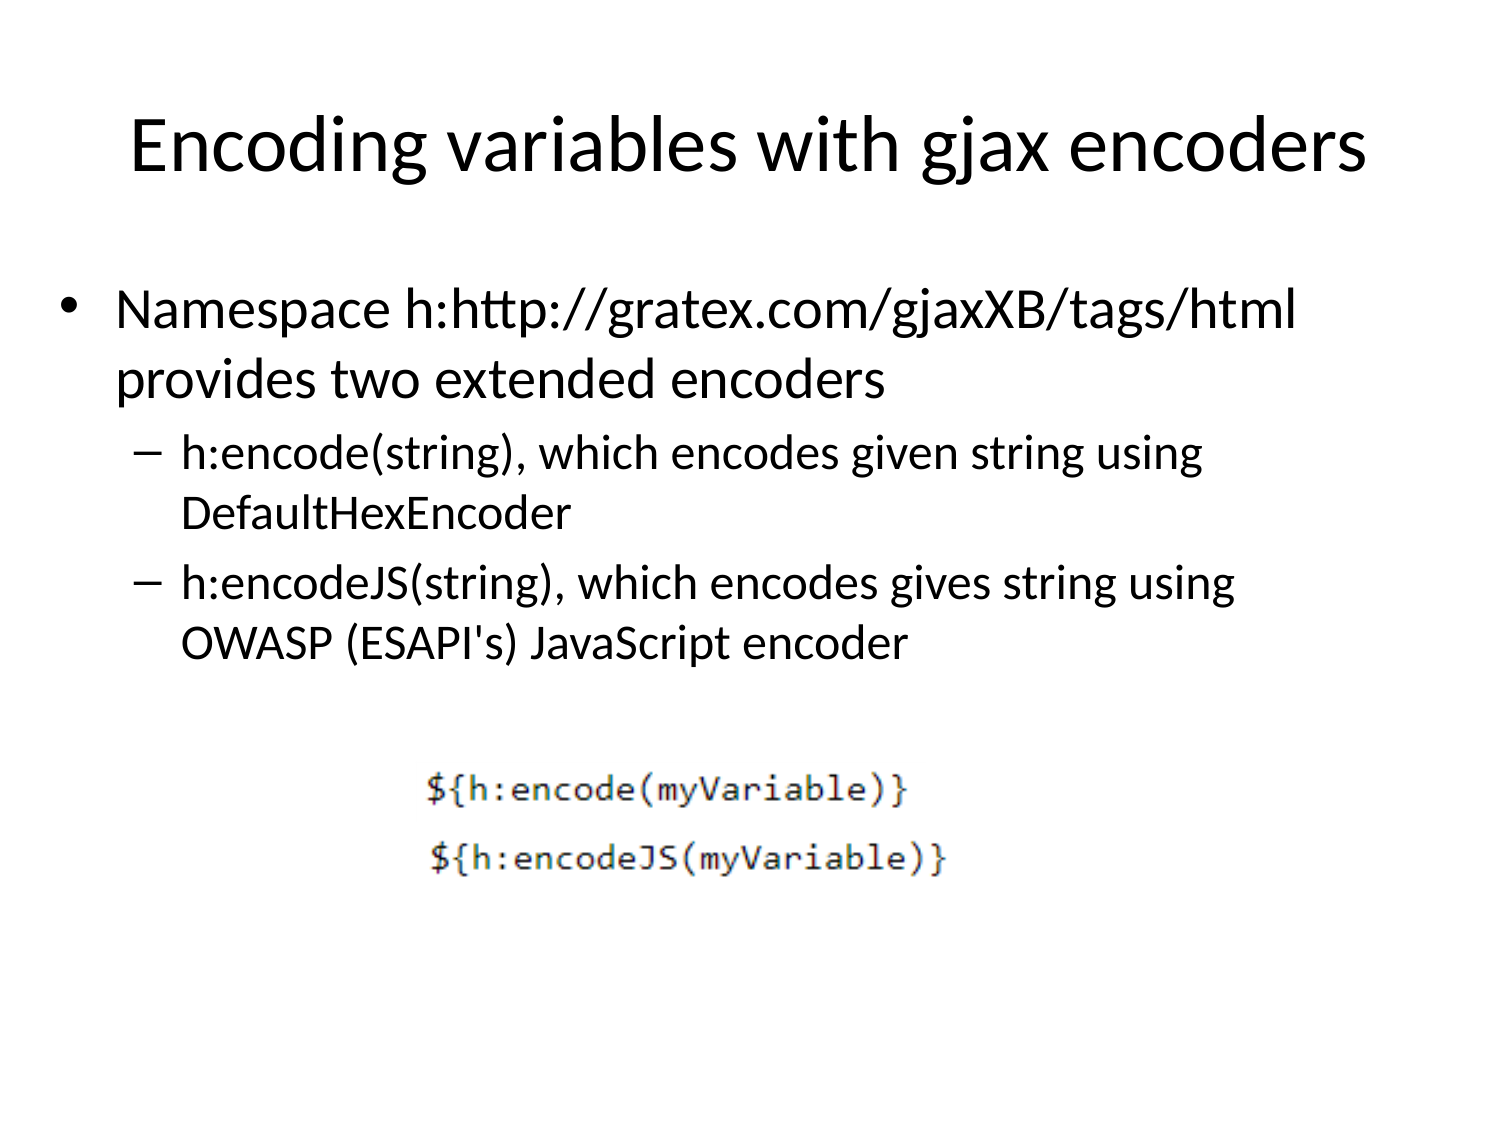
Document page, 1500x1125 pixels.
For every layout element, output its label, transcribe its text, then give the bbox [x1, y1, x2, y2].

list Namespace h:http://gratex.com/gjaxXB/tags/html provides two extended encoders h:encode(string), which encodes given string using DefaultHexEncoder h:encodeJS(string), which encodes gives string using OWASP (ESAPI's) JavaScript encoder [43, 262, 1394, 1030]
picture [415, 760, 926, 822]
title Encoding variables with gjax encoders [75, 45, 1425, 233]
picture [425, 828, 967, 894]
